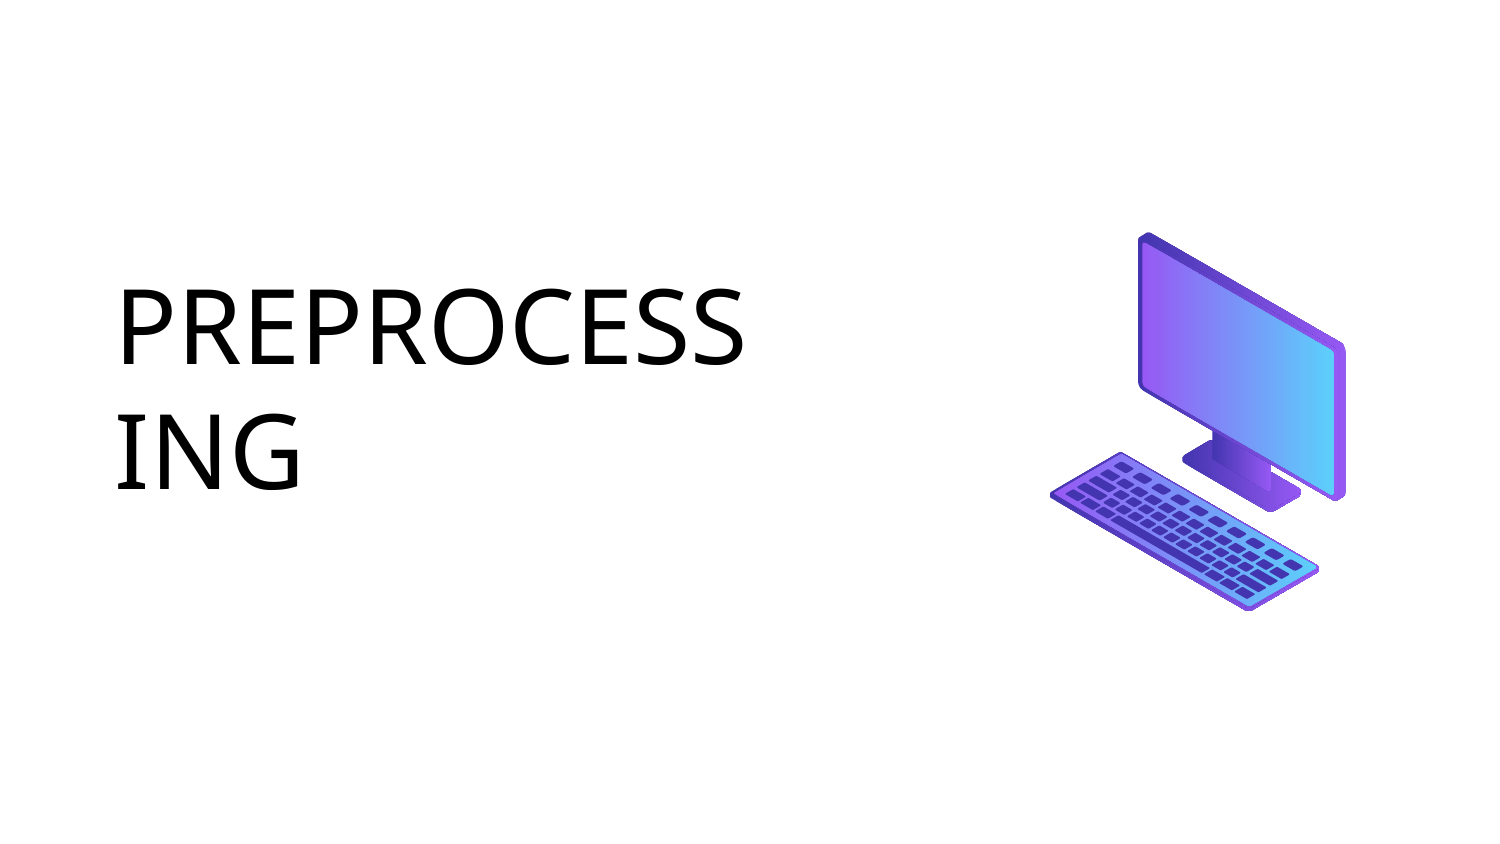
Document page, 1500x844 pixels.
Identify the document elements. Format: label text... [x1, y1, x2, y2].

title PREPROCESSING [99, 188, 798, 582]
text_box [1049, 231, 1346, 612]
